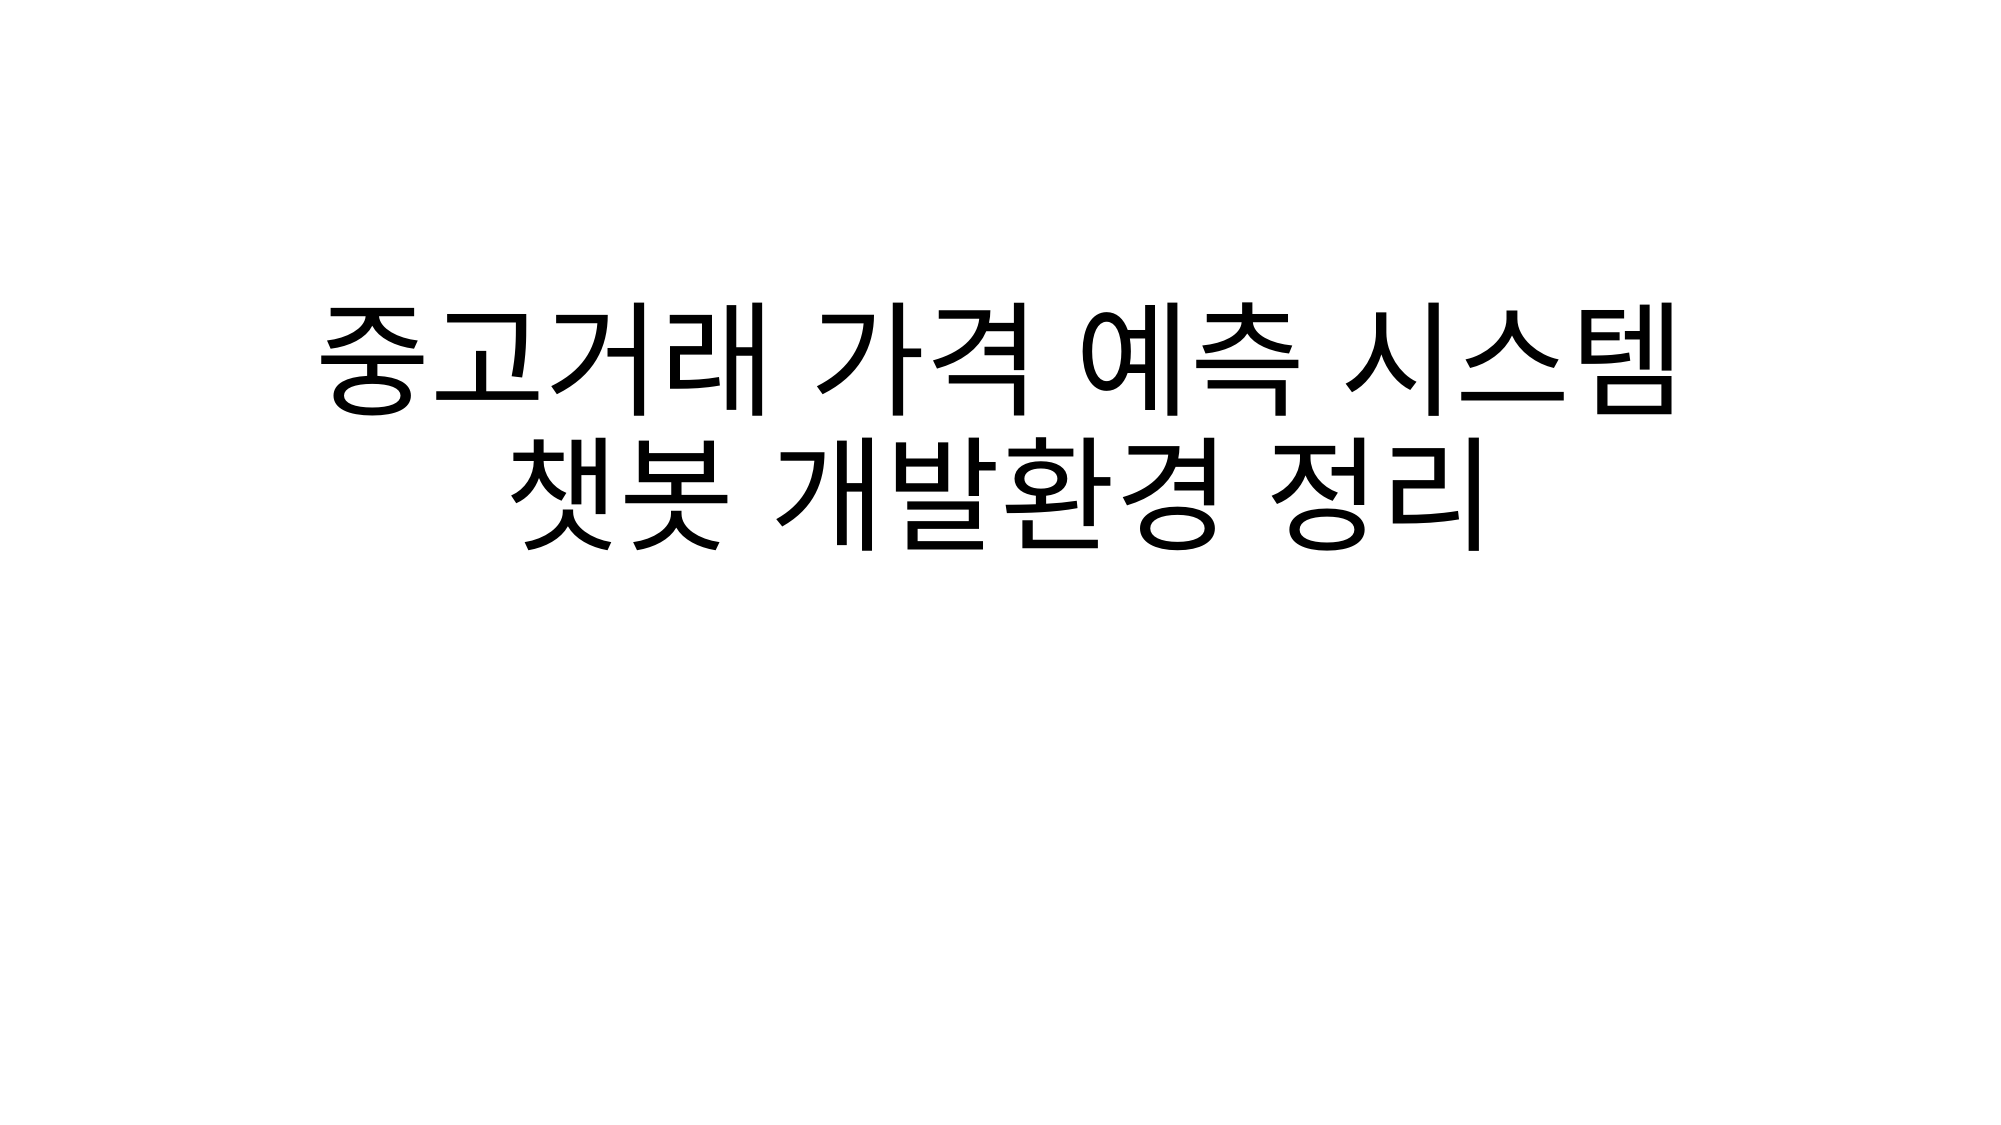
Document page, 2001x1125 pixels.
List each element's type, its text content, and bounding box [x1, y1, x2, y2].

title 중고거래 가격 예측 시스템 챗봇 개발환경 정리 [249, 184, 1750, 576]
